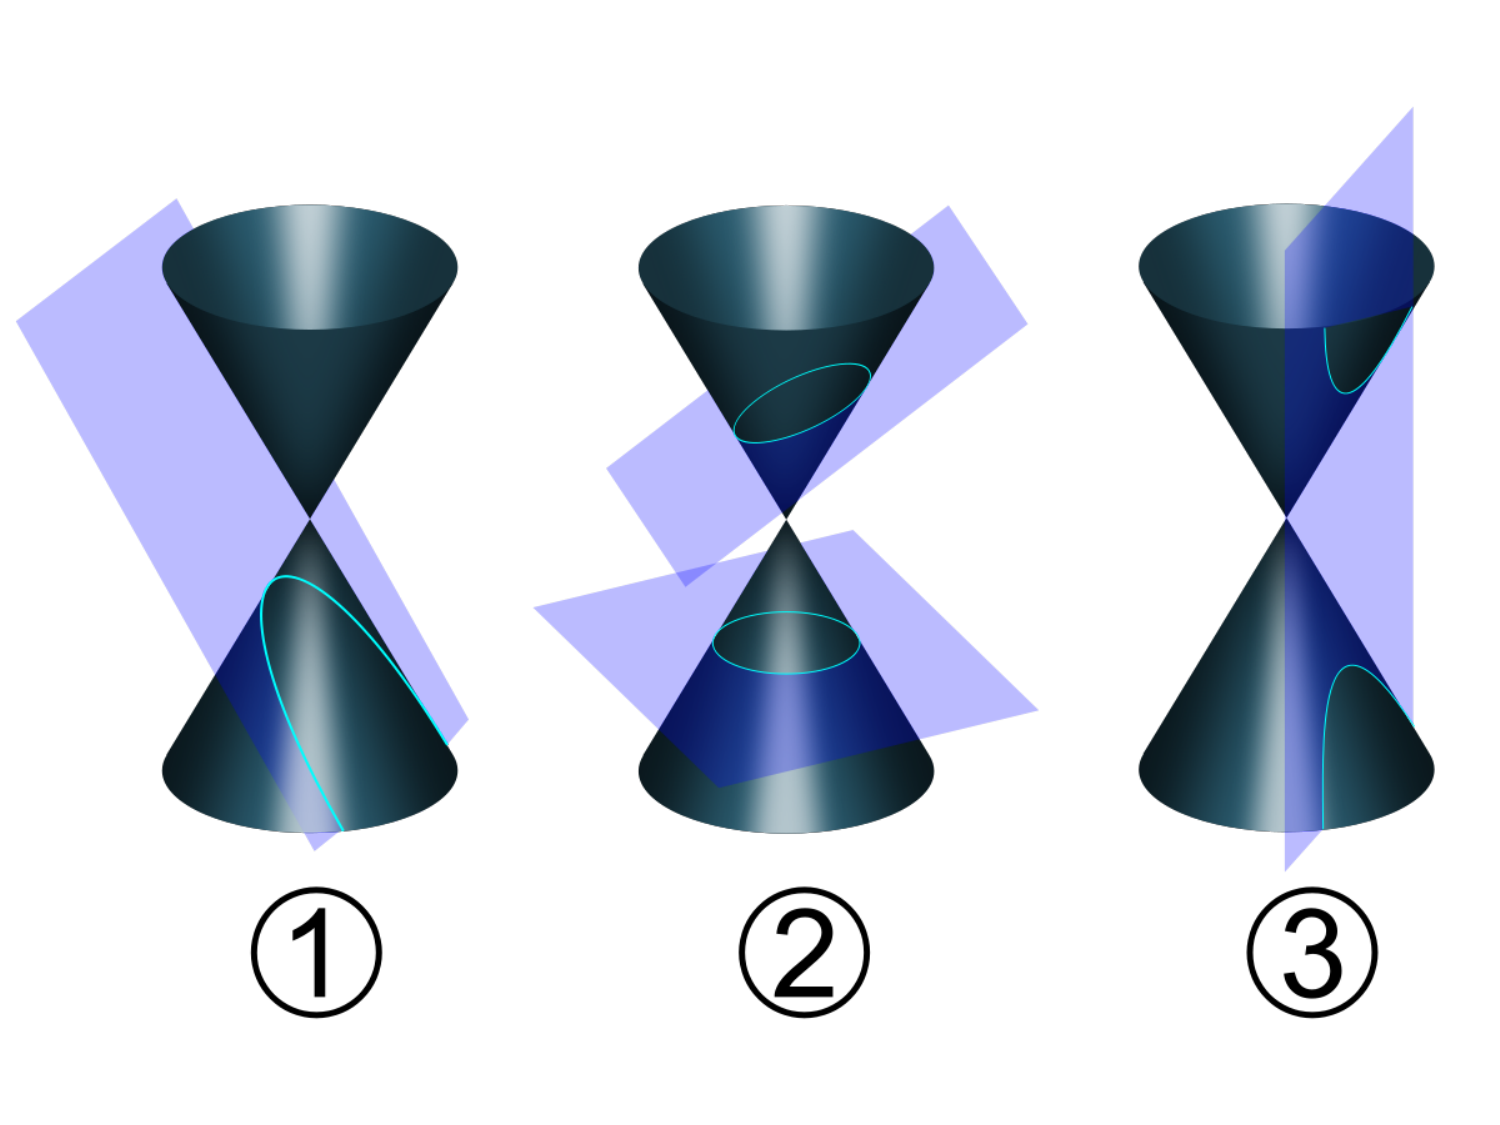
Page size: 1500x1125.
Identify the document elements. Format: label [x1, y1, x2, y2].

picture [0, 62, 1500, 1063]
